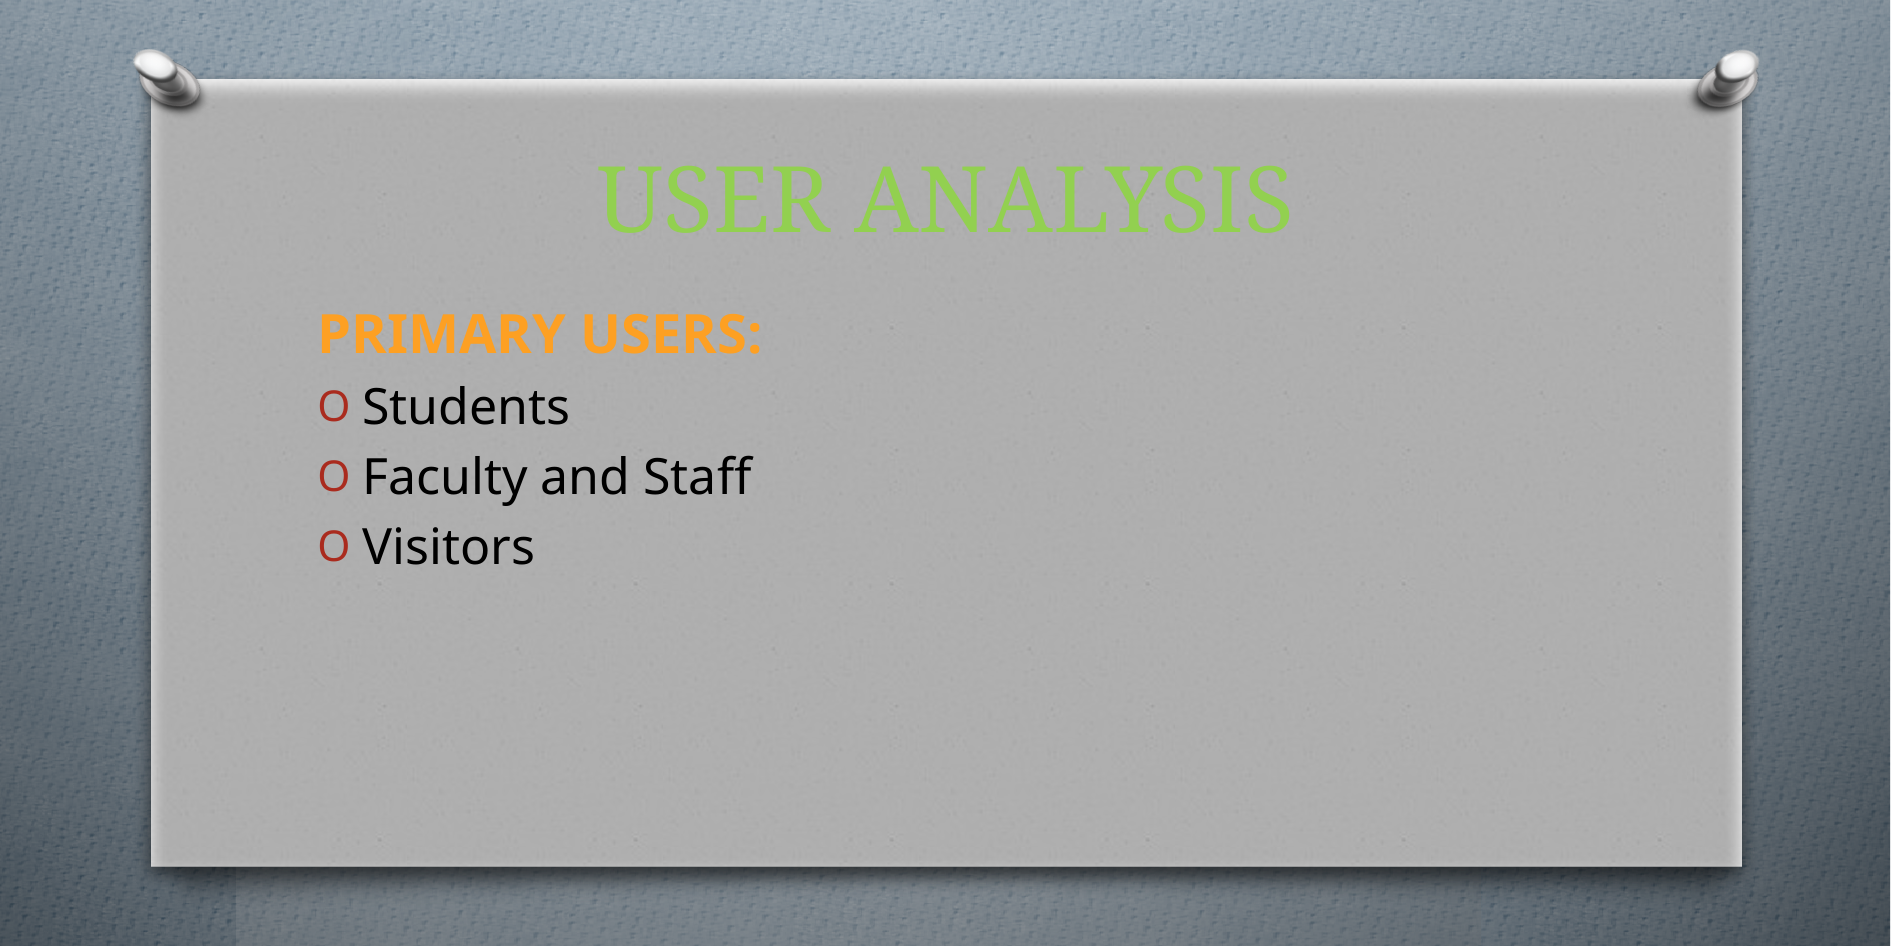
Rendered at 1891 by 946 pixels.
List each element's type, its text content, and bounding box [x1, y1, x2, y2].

title USER ANALYSIS [226, 112, 1667, 279]
list PRIMARY USERS: Students Faculty and Staff Visitors [302, 292, 1584, 789]
picture [1668, 23, 1804, 137]
picture [102, 18, 240, 136]
